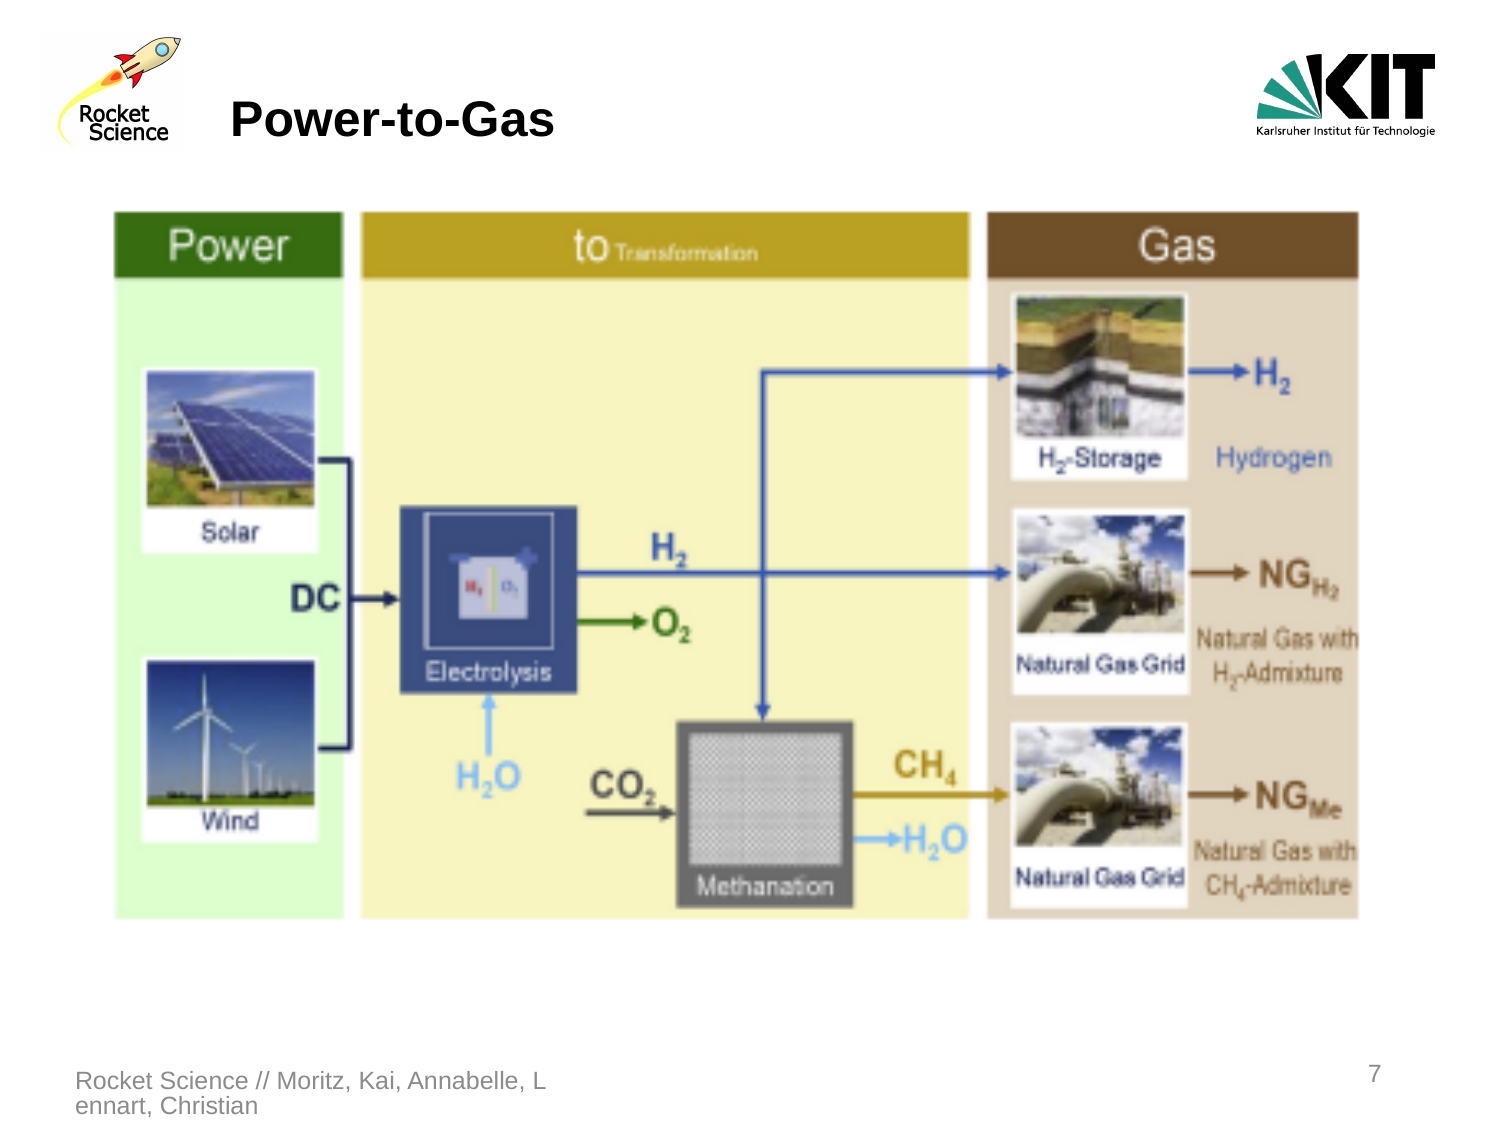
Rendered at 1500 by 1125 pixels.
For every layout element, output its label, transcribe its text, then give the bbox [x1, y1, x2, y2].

slide_number 7 [1059, 1042, 1397, 1103]
picture [41, 30, 184, 150]
footer Rocket Science // Moritz, Kai, Annabelle, Lennart, Christian [60, 1049, 567, 1110]
picture [1257, 54, 1435, 137]
title Power-to-Gas [230, 54, 1198, 147]
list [112, 196, 1376, 941]
